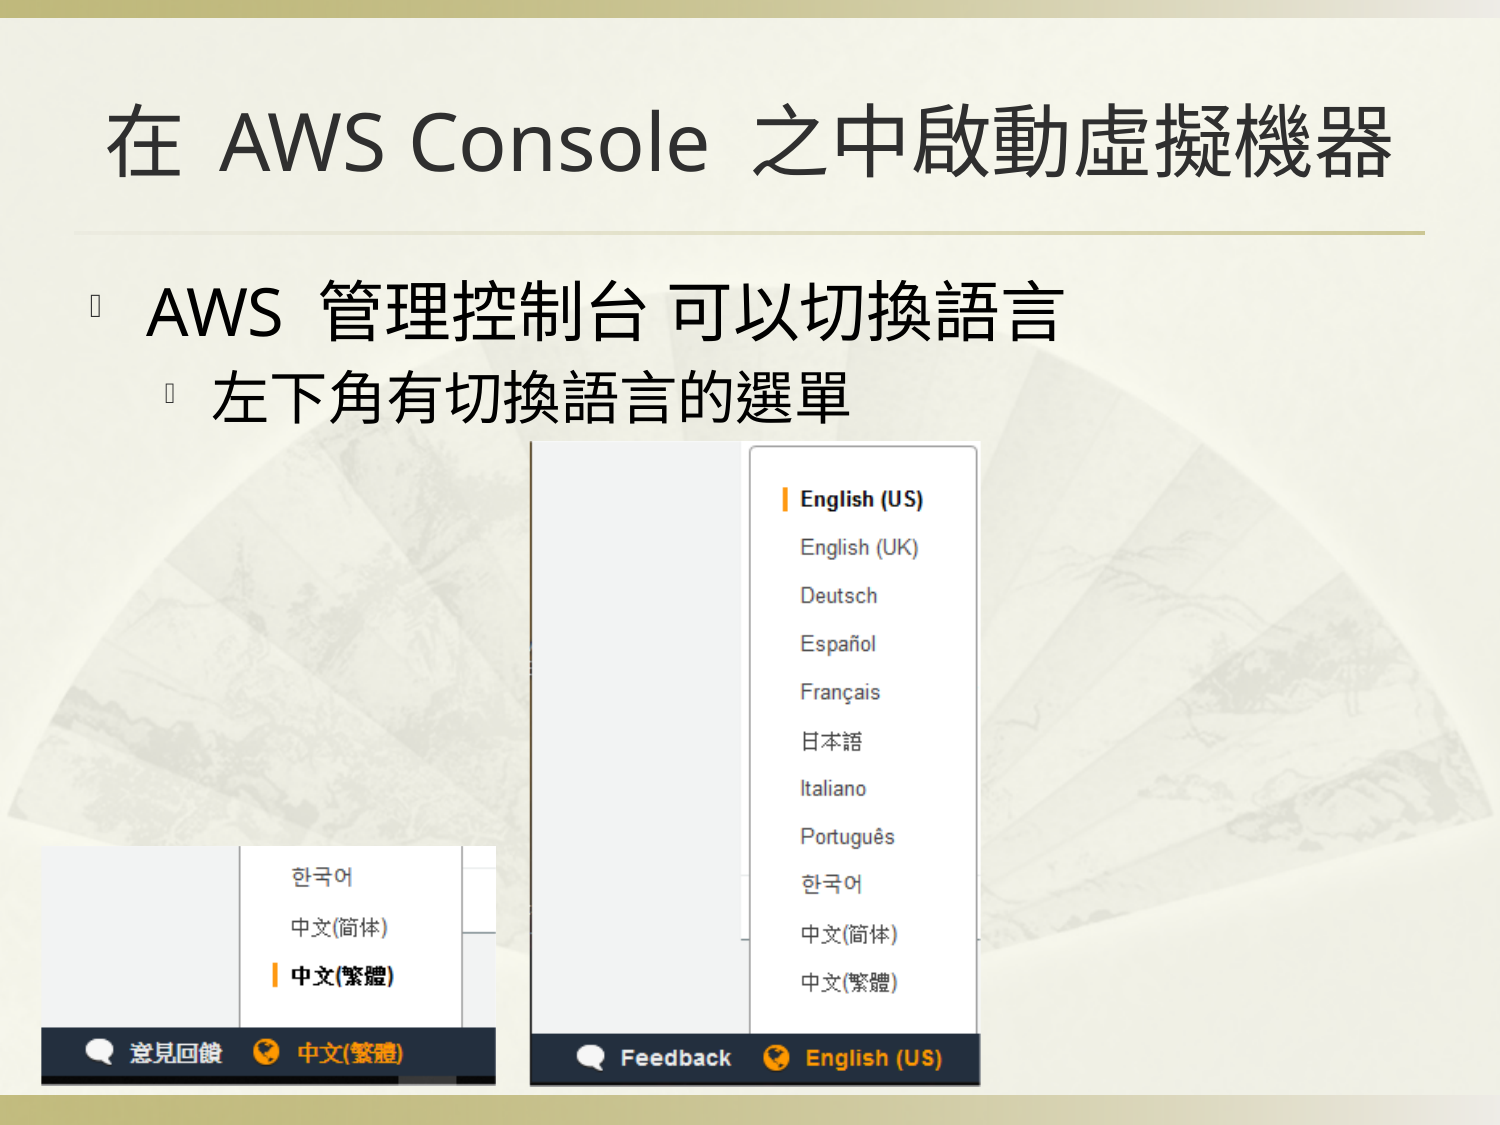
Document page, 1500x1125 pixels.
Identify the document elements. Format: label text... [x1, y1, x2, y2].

picture [40, 845, 497, 1087]
picture [529, 440, 982, 1087]
list AWS 管理控制台 可以切換語言 左下角有切換語言的選單 [75, 262, 1425, 1032]
title 在 AWS Console 之中啟動虛擬機器 [75, 45, 1425, 233]
